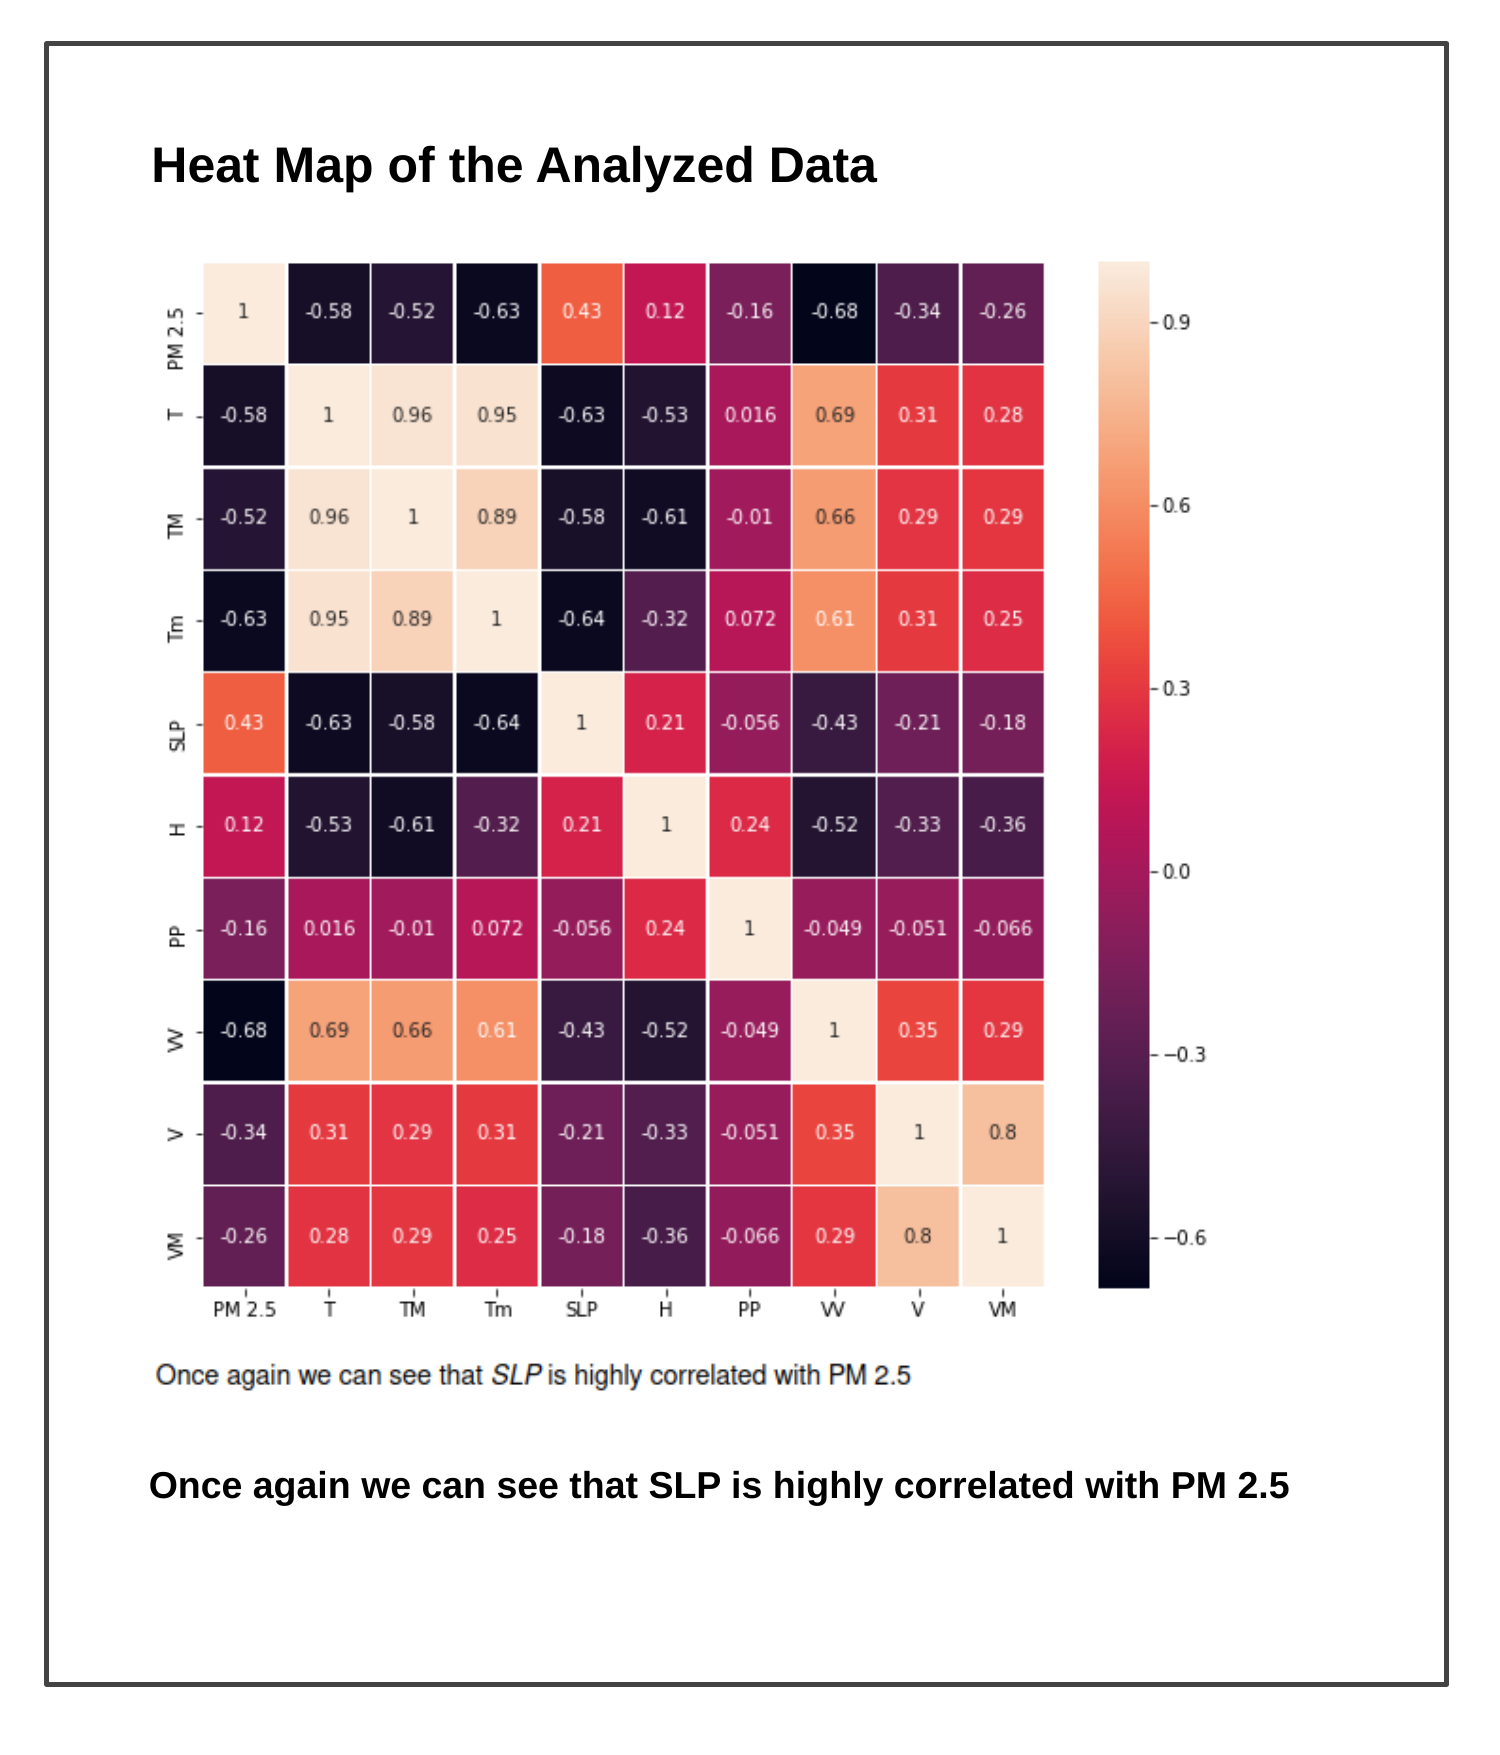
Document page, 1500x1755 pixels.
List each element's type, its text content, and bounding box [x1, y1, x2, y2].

text_box Once again we can see that SLP is highly correlated with PM 2.5 [133, 1446, 1354, 1522]
text_box Heat Map of the Analyzed Data [136, 117, 1357, 208]
text_box [46, 43, 1447, 1685]
picture [136, 244, 1250, 1419]
